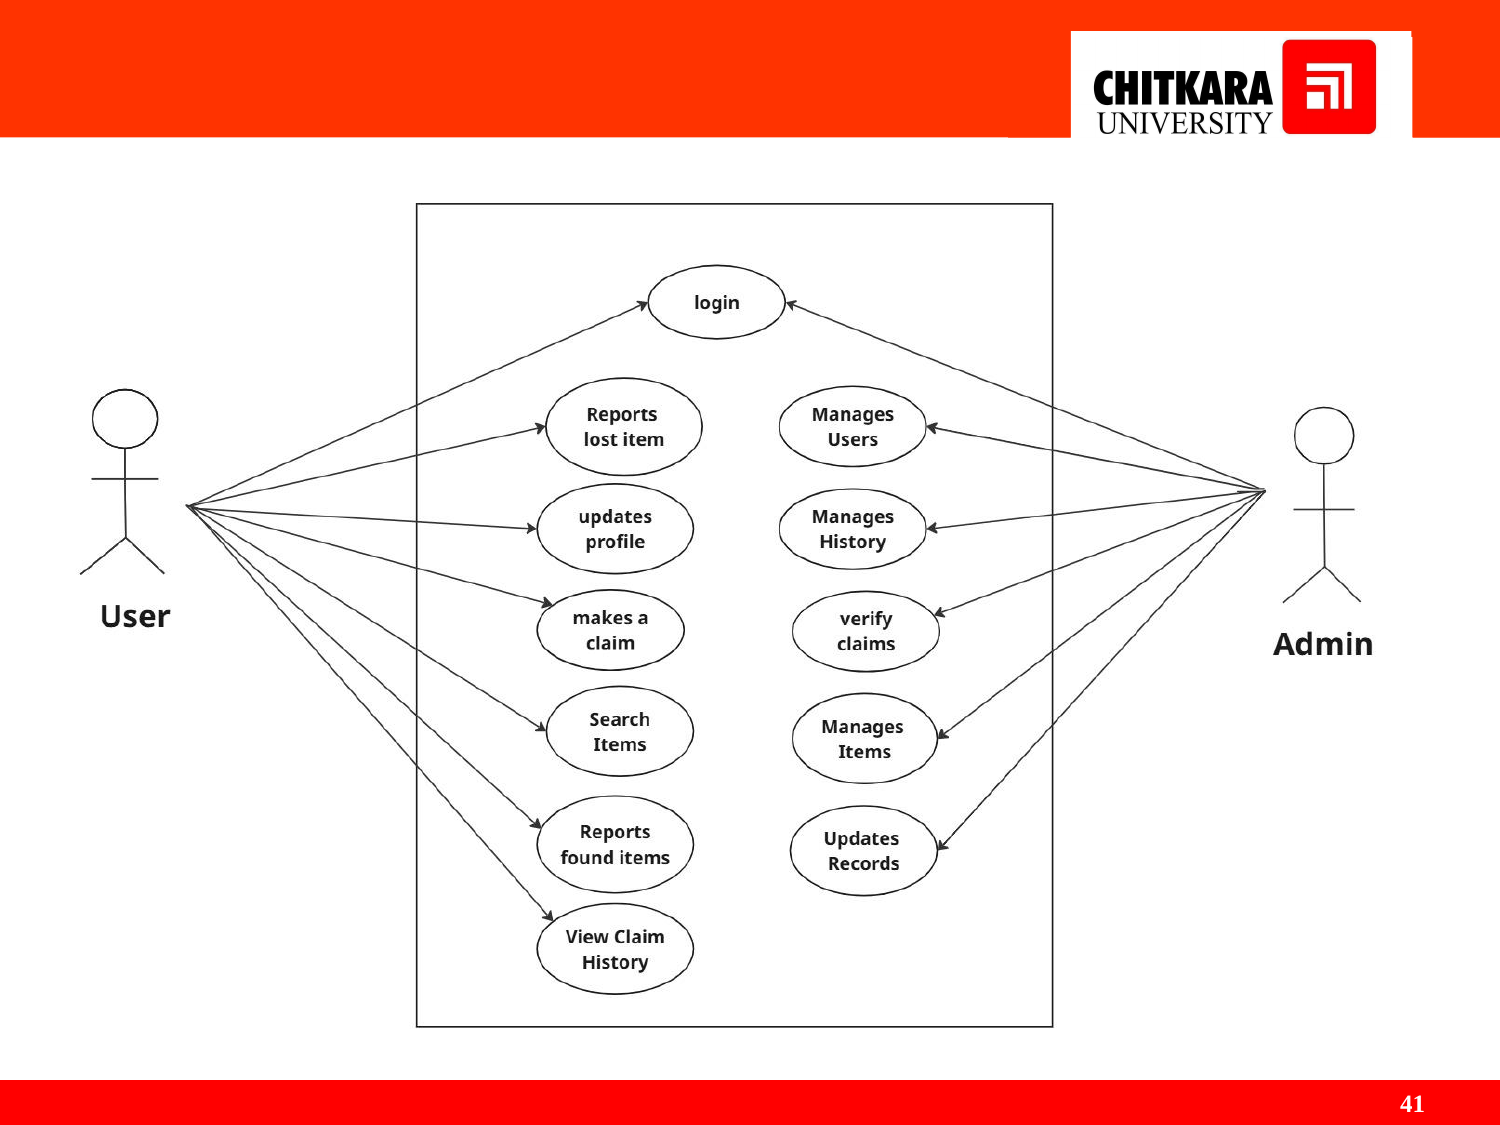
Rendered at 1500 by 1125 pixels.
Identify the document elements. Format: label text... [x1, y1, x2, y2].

picture [1074, 37, 1391, 138]
slide_number ‹#› [1074, 1069, 1425, 1125]
picture [0, 143, 1467, 1063]
